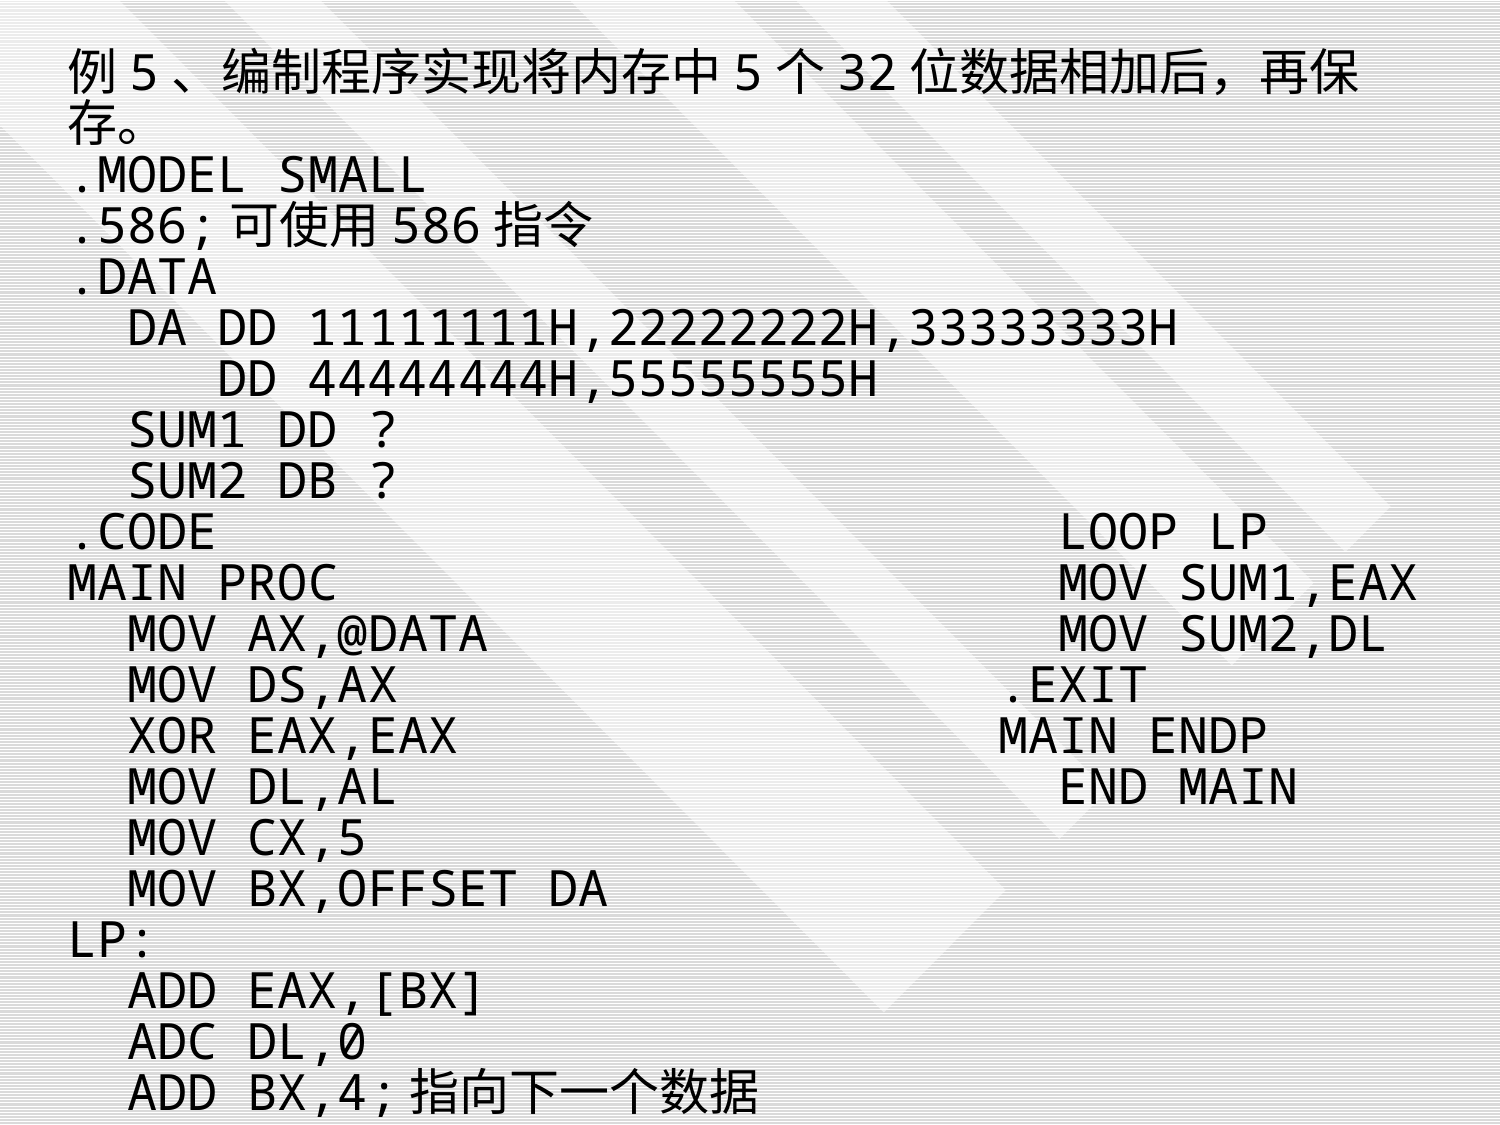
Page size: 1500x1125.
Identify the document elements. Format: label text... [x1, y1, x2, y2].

text_box 例5、编制程序实现将内存中5个32位数据相加后，再保存。 .MODEL SMALL .586;可使用586指令 .DATA DA DD 11111111H,22222222H,33333333H DD 44444444H,55555555H SUM1 DD ? SUM2 DB ? .CODE LOOP LP MAIN PROC MOV SUM1,EAX MOV AX,@DATA MOV SUM2,DL MOV DS,AX .EXIT XOR EAX,EAX MAIN ENDP MOV DL,AL END MAIN MOV CX,5 MOV BX,OFFSET DA LP: ADD EAX,[BX] ADC DL,0 ADD BX,4;指向下一个数据 [53, 42, 1436, 1125]
